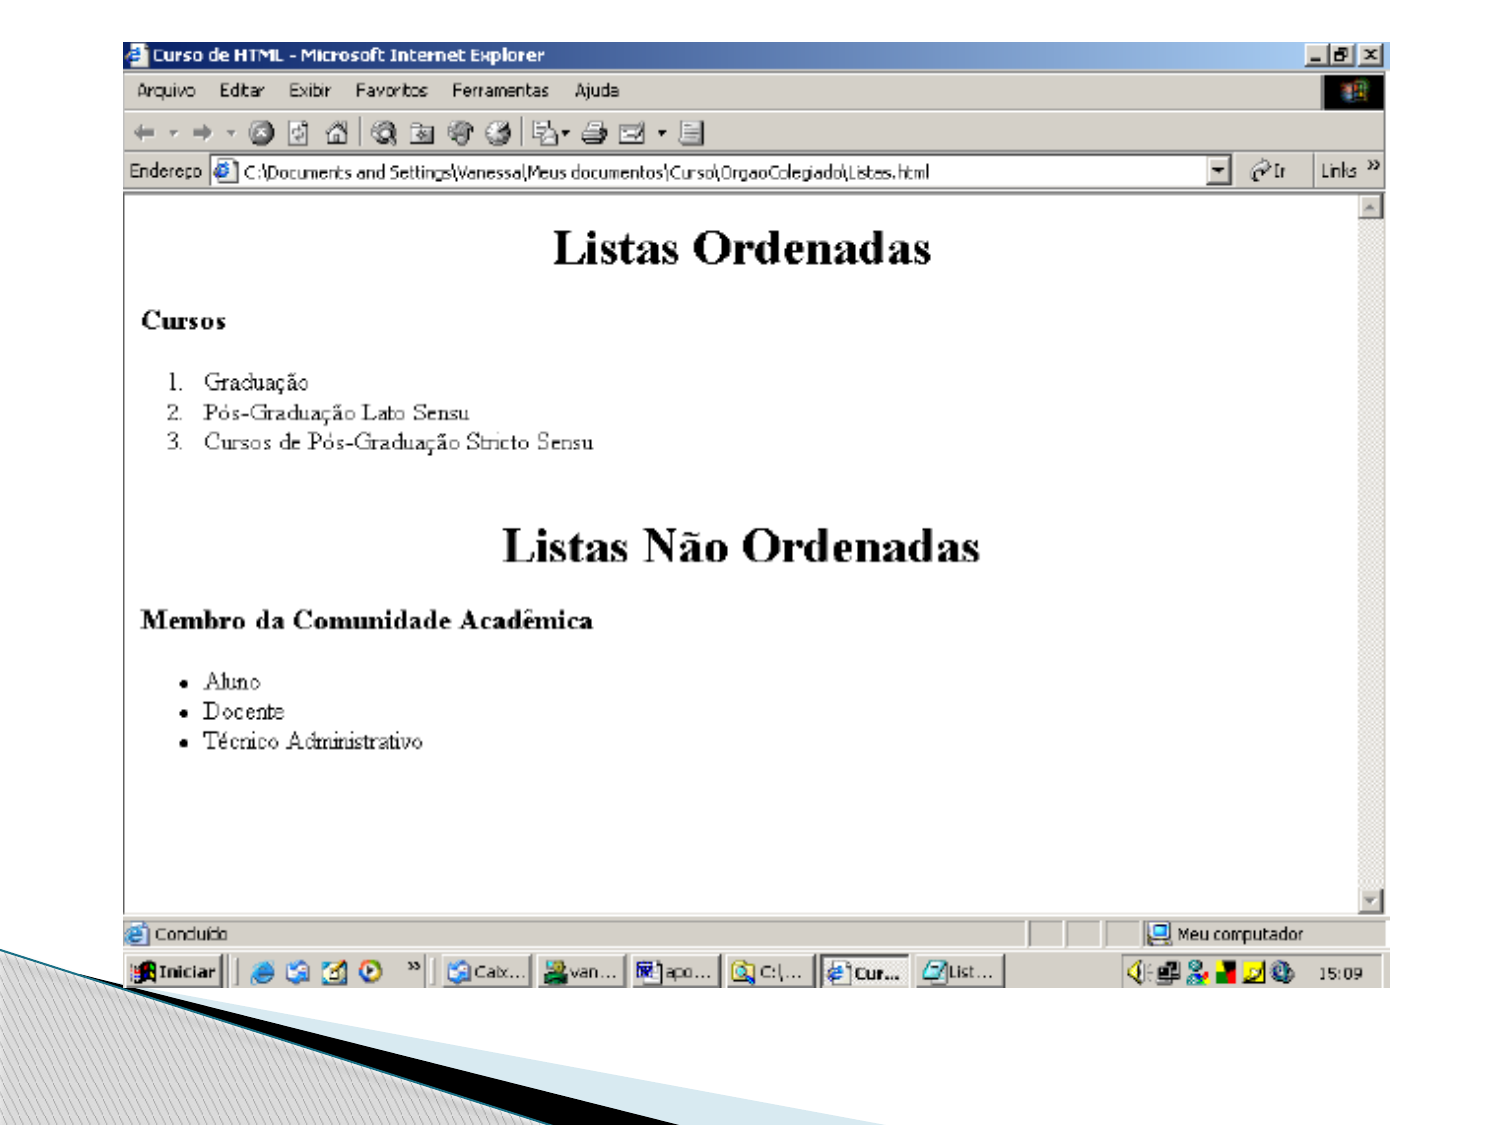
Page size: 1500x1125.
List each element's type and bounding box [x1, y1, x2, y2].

list [123, 42, 1391, 988]
